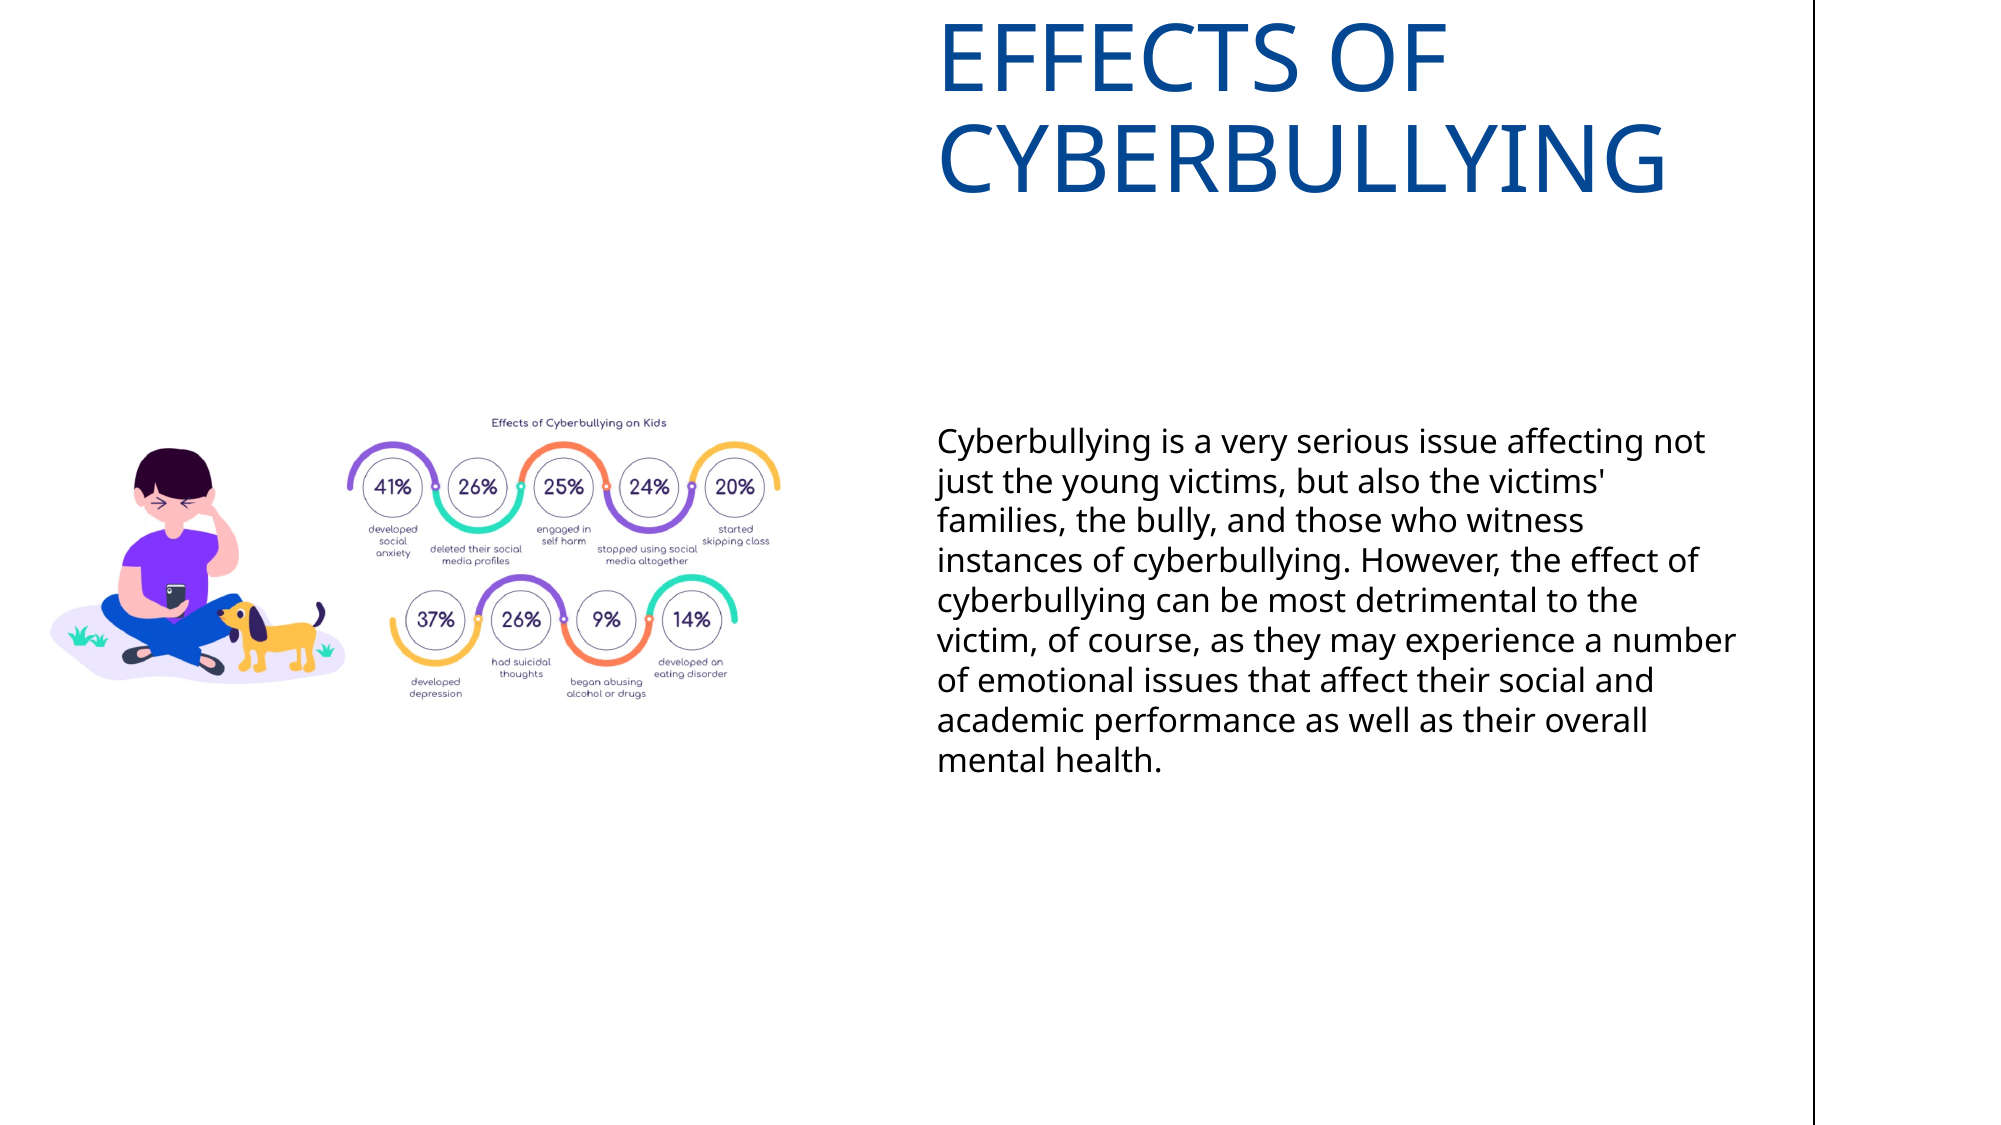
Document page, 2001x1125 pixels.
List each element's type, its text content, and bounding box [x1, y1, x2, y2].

list Cyberbullying is a very serious issue affecting not just the young victims, but also the victims' families, the bully, and those who witness instances of cyberbullying. However, the effect of cyberbullying can be most detrimental to the victim, of course, as they may experience a number of emotional issues that affect their social and academic performance as well as their overall mental health. [936, 412, 1740, 713]
picture [0, 0, 853, 1125]
title Effects of cyberbullying [936, 55, 1740, 221]
